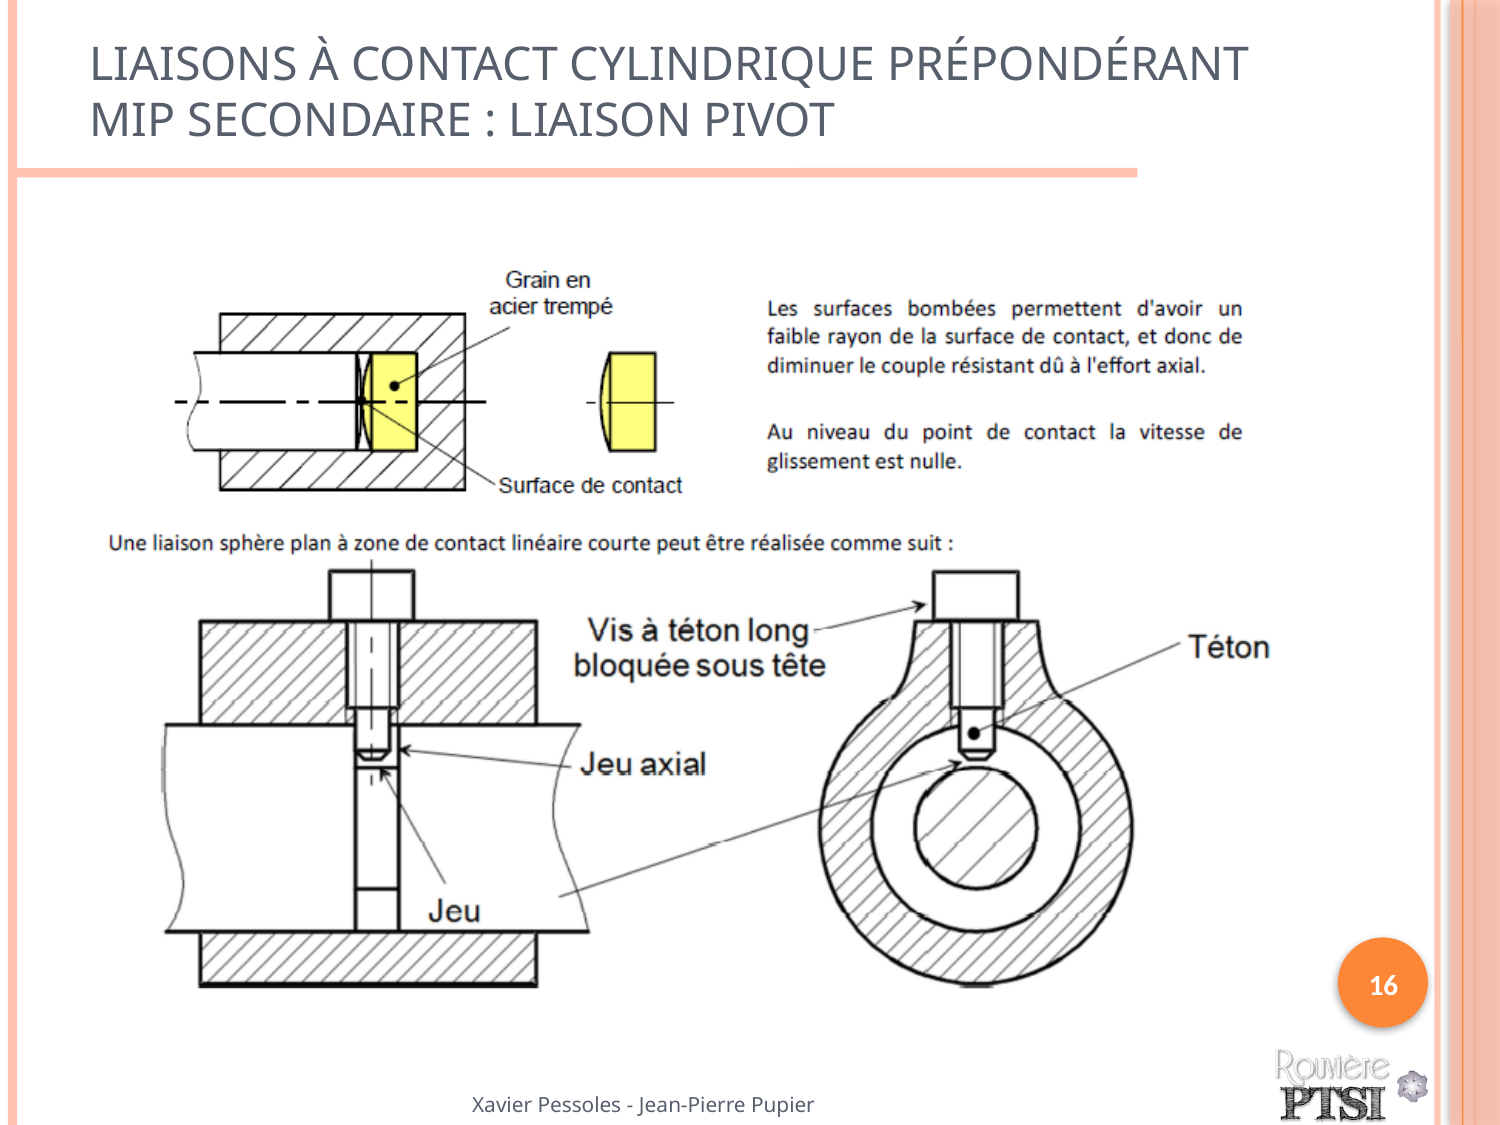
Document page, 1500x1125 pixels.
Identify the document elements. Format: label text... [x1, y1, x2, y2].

slide_number 16 [1333, 940, 1434, 1027]
title Liaisons à contact cylindrique prépondérant MIP secondaire : liaison pivot [75, 19, 1300, 161]
footer Xavier Pessoles - Jean-Pierre Pupier [12, 1086, 1275, 1125]
picture [1274, 1048, 1428, 1125]
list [74, 247, 1301, 1011]
